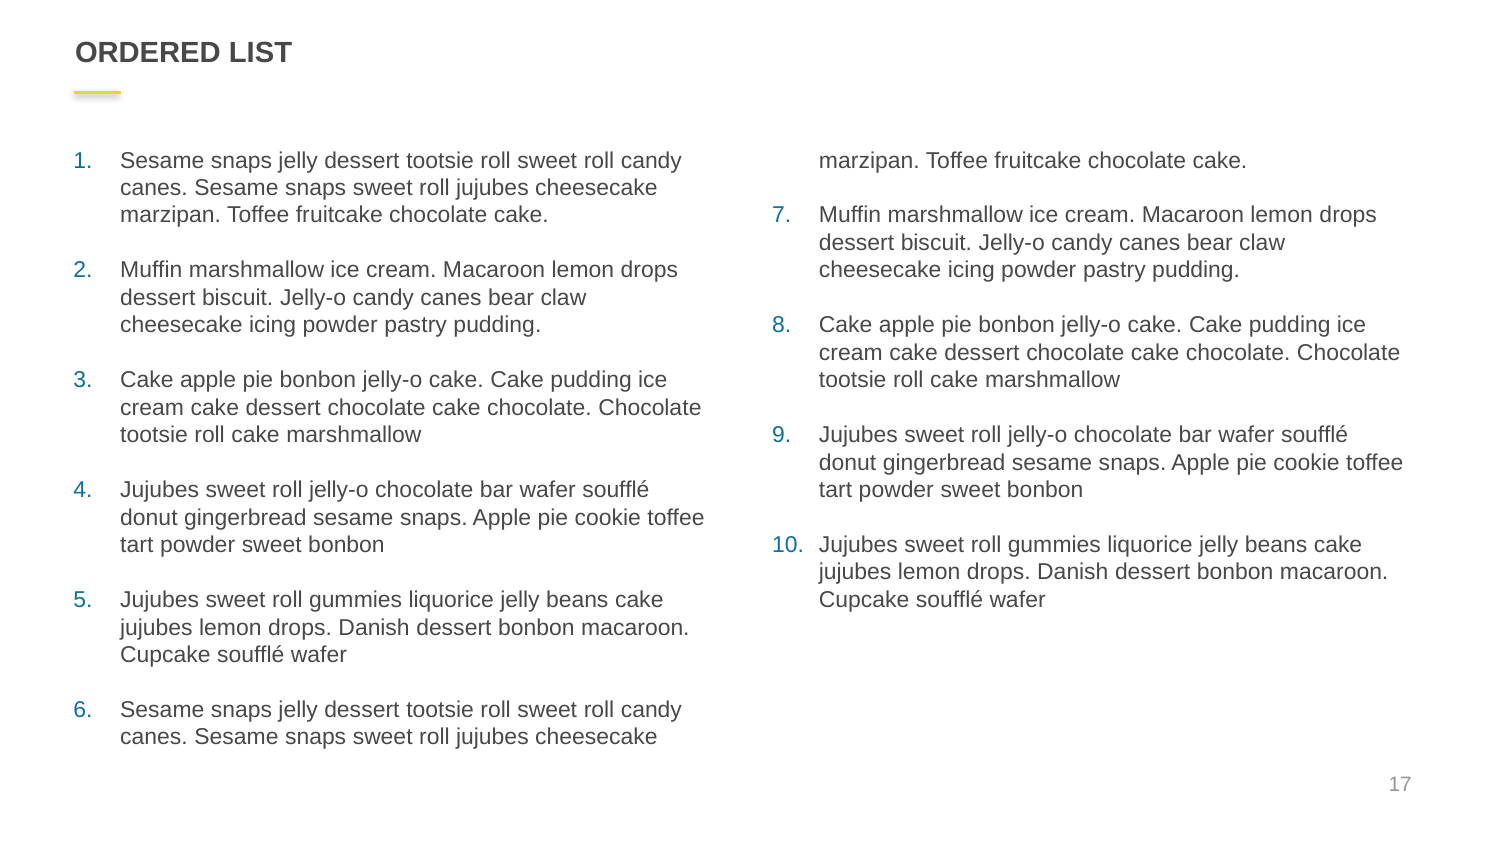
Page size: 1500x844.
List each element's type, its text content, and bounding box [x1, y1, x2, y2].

text_box Sesame snaps jelly dessert tootsie roll sweet roll candy canes. Sesame snaps sweet roll jujubes cheesecake marzipan. Toffee fruitcake chocolate cake. Muffin marshmallow ice cream. Macaroon lemon drops dessert biscuit. Jelly-o candy canes bear claw cheesecake icing powder pastry pudding. Cake apple pie bonbon jelly-o cake. Cake pudding ice cream cake dessert chocolate cake chocolate. Chocolate tootsie roll cake marshmallow Jujubes sweet roll jelly-o chocolate bar wafer soufflé donut gingerbread sesame snaps. Apple pie cookie toffee tart powder sweet bonbon Jujubes sweet roll gummies liquorice jelly beans cake jujubes lemon drops. Danish dessert bonbon macaroon. Cupcake soufflé wafer Sesame snaps jelly dessert tootsie roll sweet roll candy canes. Sesame snaps sweet roll jujubes cheesecake marzipan. Toffee fruitcake chocolate cake. Muffin marshmallow ice cream. Macaroon lemon drops dessert biscuit. Jelly-o candy canes bear claw cheesecake icing powder pastry pudding. Cake apple pie bonbon jelly-o cake. Cake pudding ice cream cake dessert chocolate cake chocolate. Chocolate tootsie roll cake marshmallow Jujubes sweet roll jelly-o chocolate bar wafer soufflé donut gingerbread sesame snaps. Apple pie cookie toffee tart powder sweet bonbon Jujubes sweet roll gummies liquorice jelly beans cake jujubes lemon drops. Danish dessert bonbon macaroon. Cupcake soufflé wafer [73, 145, 1412, 761]
title ORDERED LIST [75, 21, 1419, 80]
